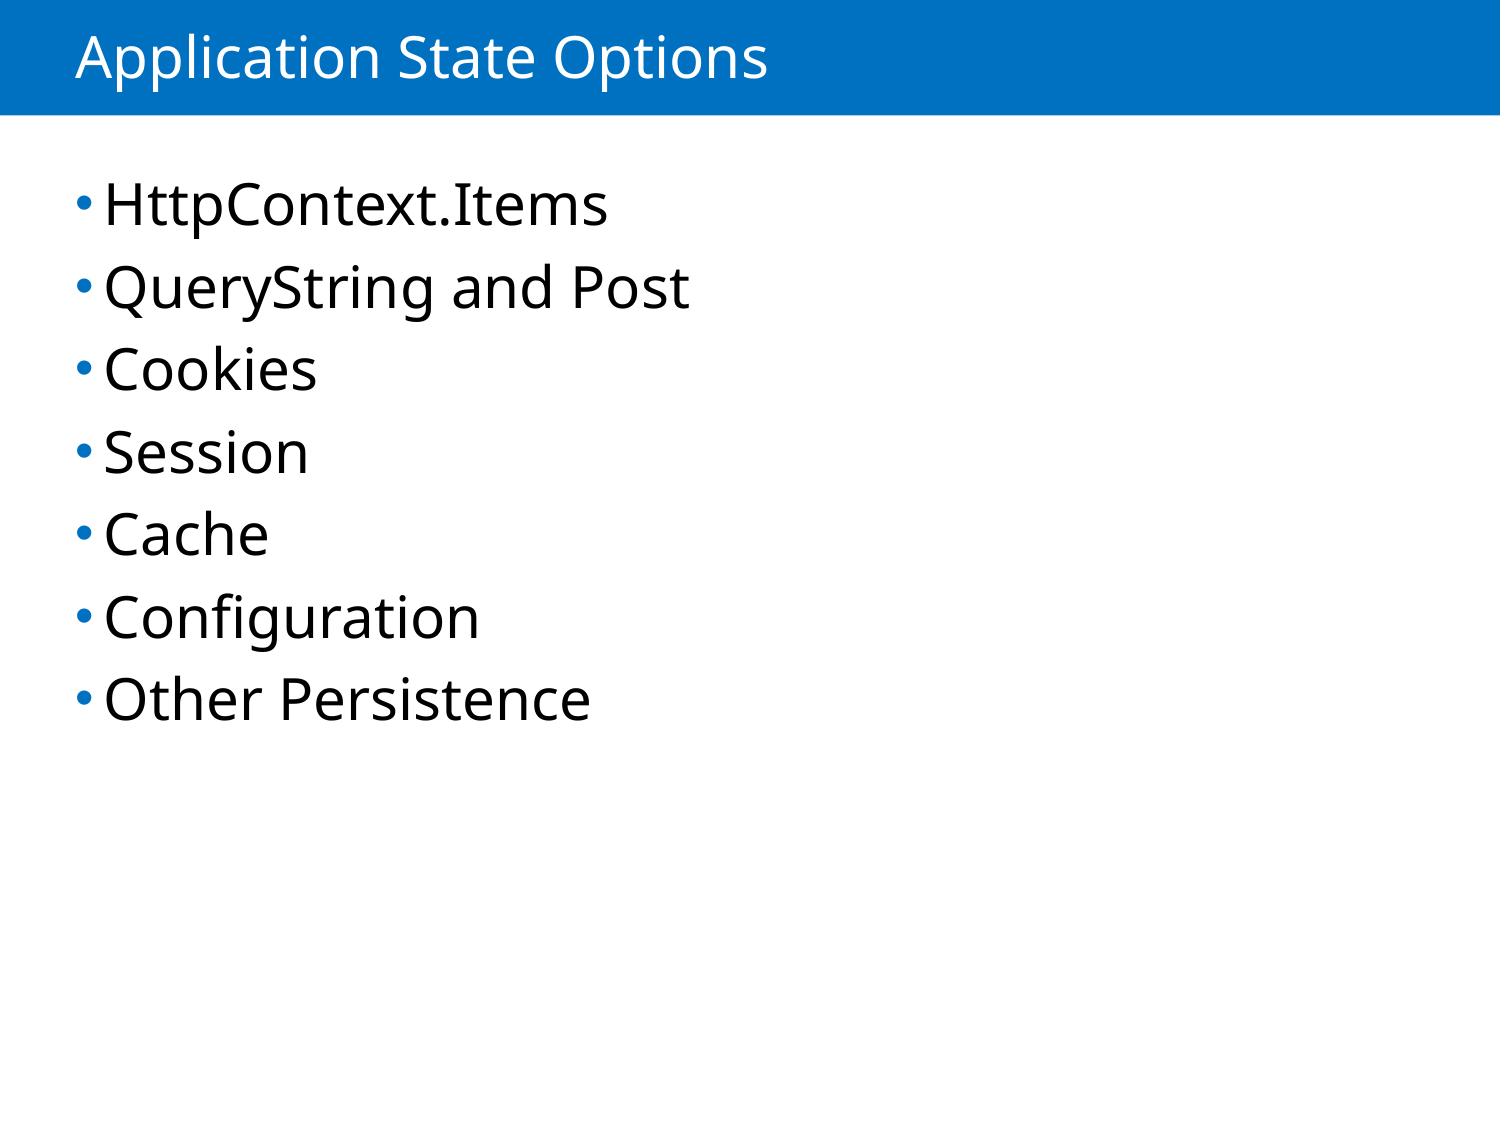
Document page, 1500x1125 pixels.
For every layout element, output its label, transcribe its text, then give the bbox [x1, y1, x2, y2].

title Application State Options [75, 0, 1351, 122]
text_box [75, 138, 1408, 984]
list HttpContext.Items QueryString and Post Cookies Session Cache Configuration Other Persistence [74, 167, 1408, 1013]
